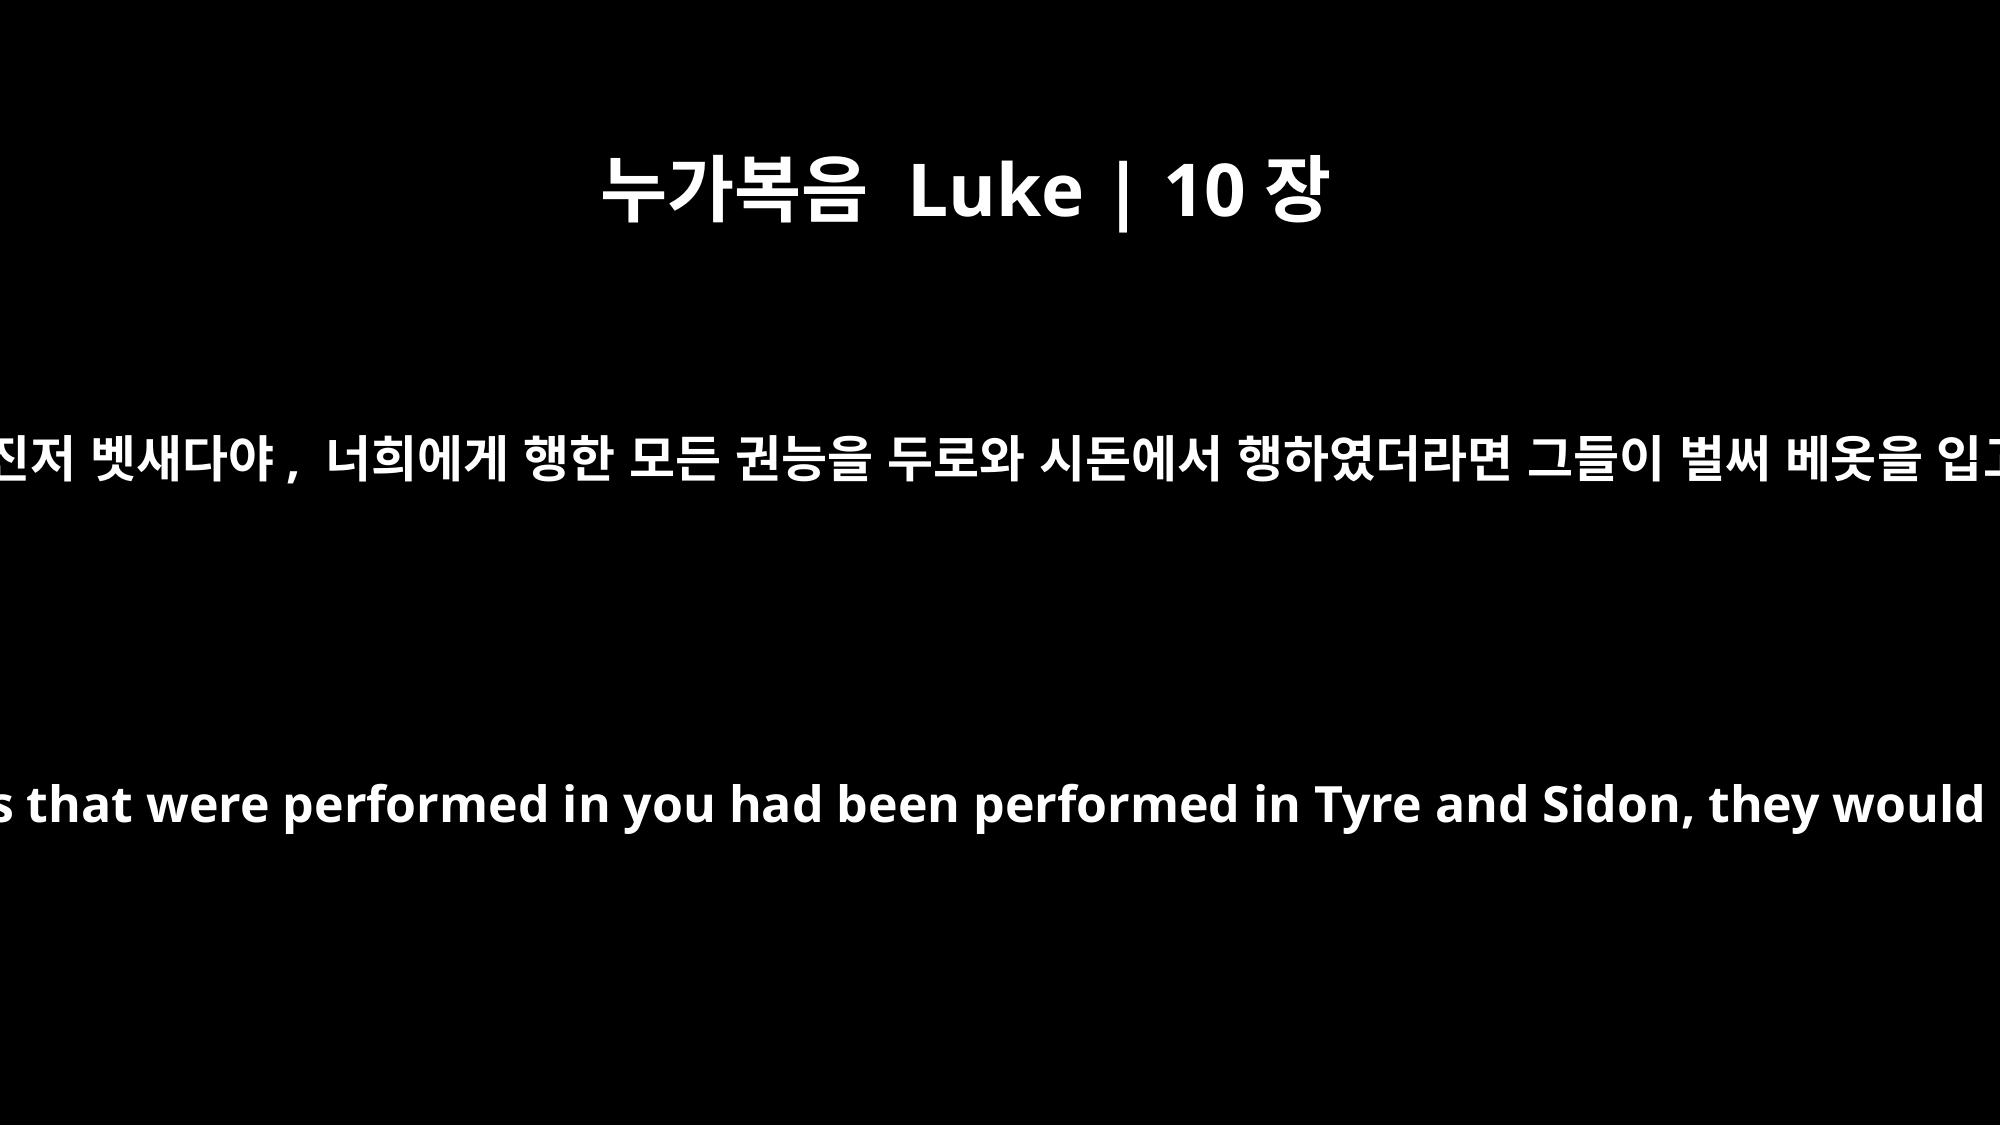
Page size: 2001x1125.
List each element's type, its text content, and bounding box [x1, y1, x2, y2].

text_box 누가복음 Luke | 10장 [585, 136, 1347, 239]
text_box 13 화 있을진저 고라신아, 화 있을진저 벳새다야, 너희에게 행한 모든 권능을 두로와 시돈에서 행하였더라면 그들이 벌써 베옷을 입고 재에 앉아 회개하였으리라 [0, 359, 2000, 495]
text_box "Woe to you, Korazin! Woe to you, Bethsaida! For if the miracles that were performed in you had been performed in Tyre and Sidon, they would have repented long ago, sitting in sackcloth and ashes. [0, 764, 2000, 840]
